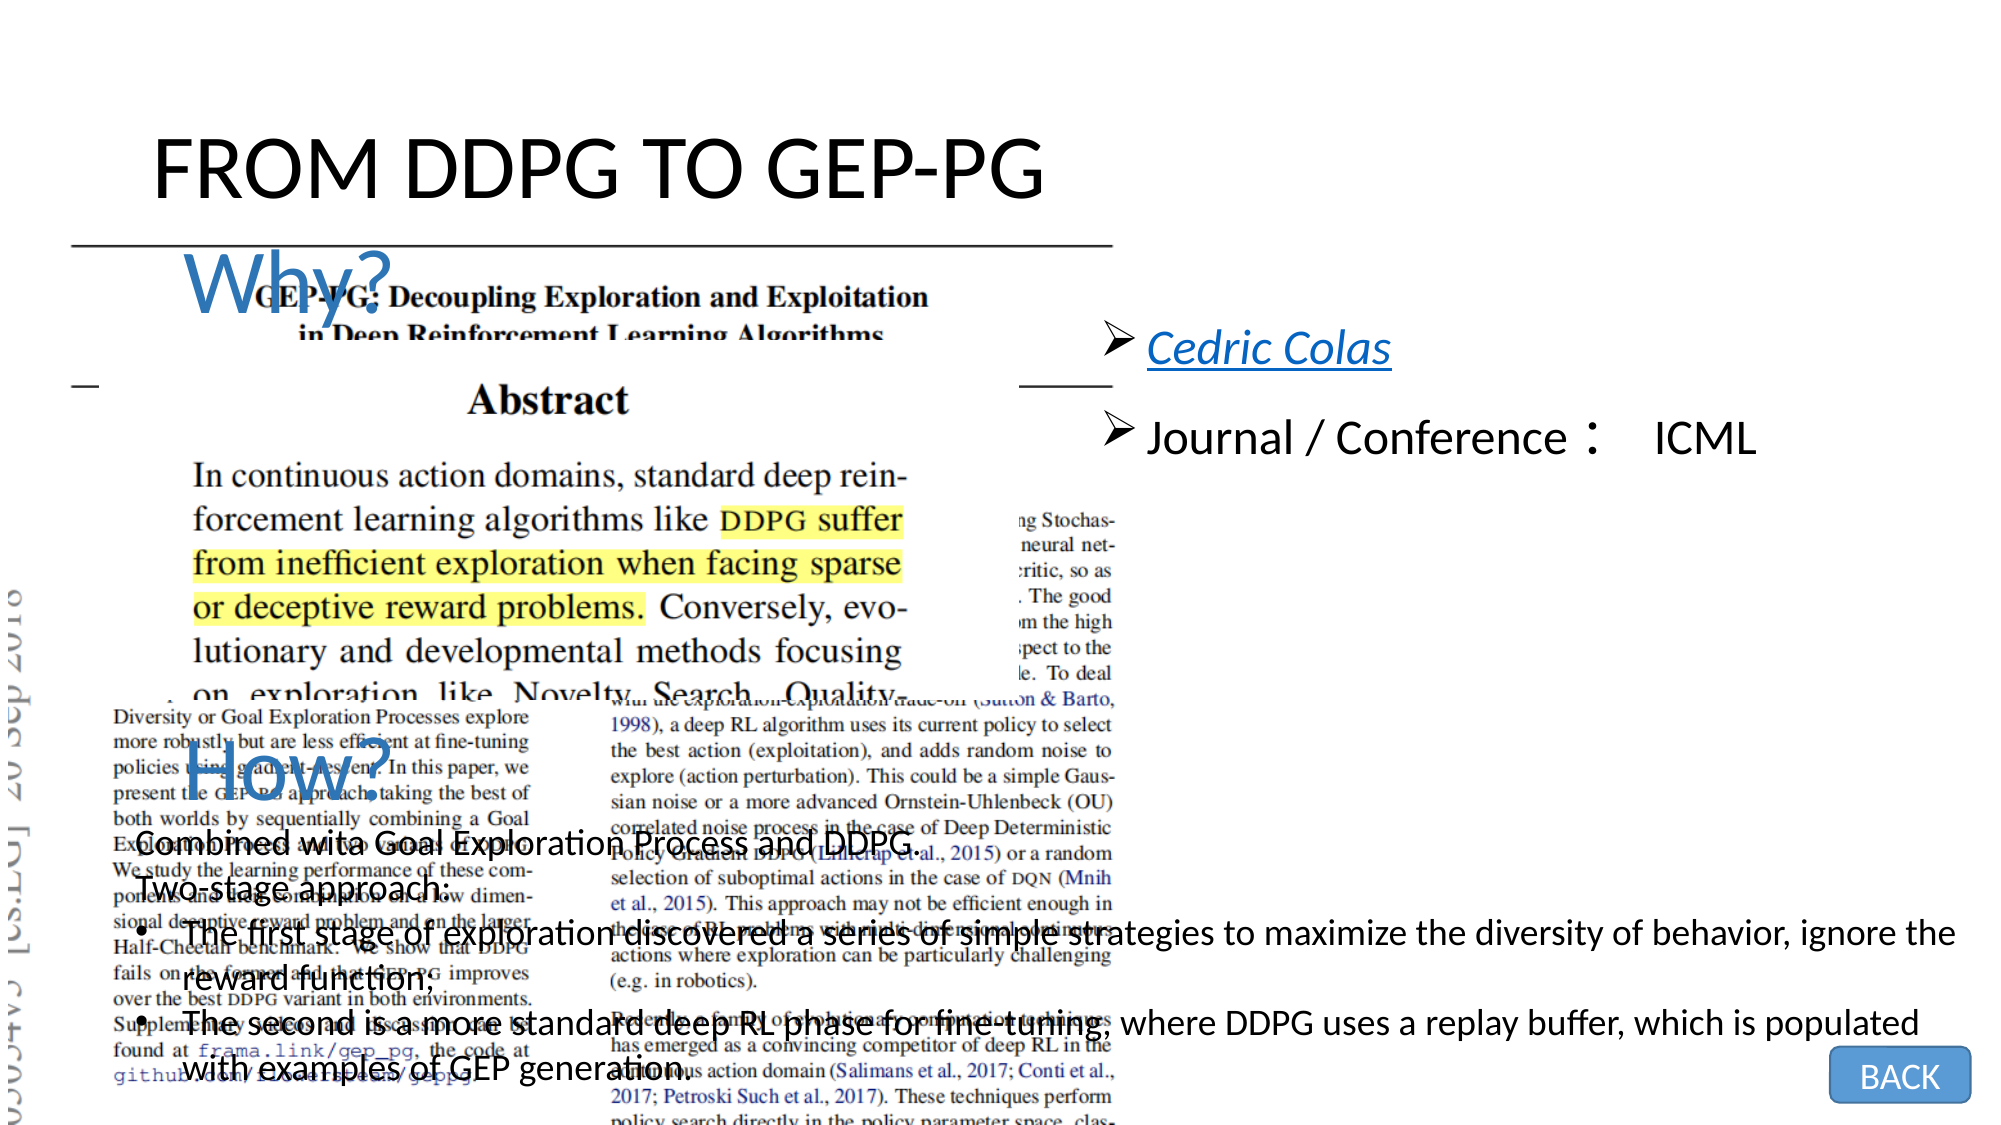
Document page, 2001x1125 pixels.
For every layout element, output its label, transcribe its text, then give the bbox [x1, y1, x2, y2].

picture [8, 186, 1228, 1125]
text_box Cedric Colas Journal / Conference： ICML [1228, 277, 1772, 472]
title FROM DDPG TO GEP-PG [137, 59, 1308, 277]
text_box BACK [1829, 1096, 1971, 1104]
text_box Combined wita Goal Exploration Process and DDPG. Two-stage approach: The first stage of exploration discovered a series of simple strategies to maximize the diversity of behavior, ignore the reward function; The second is a more standard deep RL phase for fine-tuning, where DDPG uses a replay buffer, which is populated with examples of GEP generation. [1228, 810, 1984, 1096]
